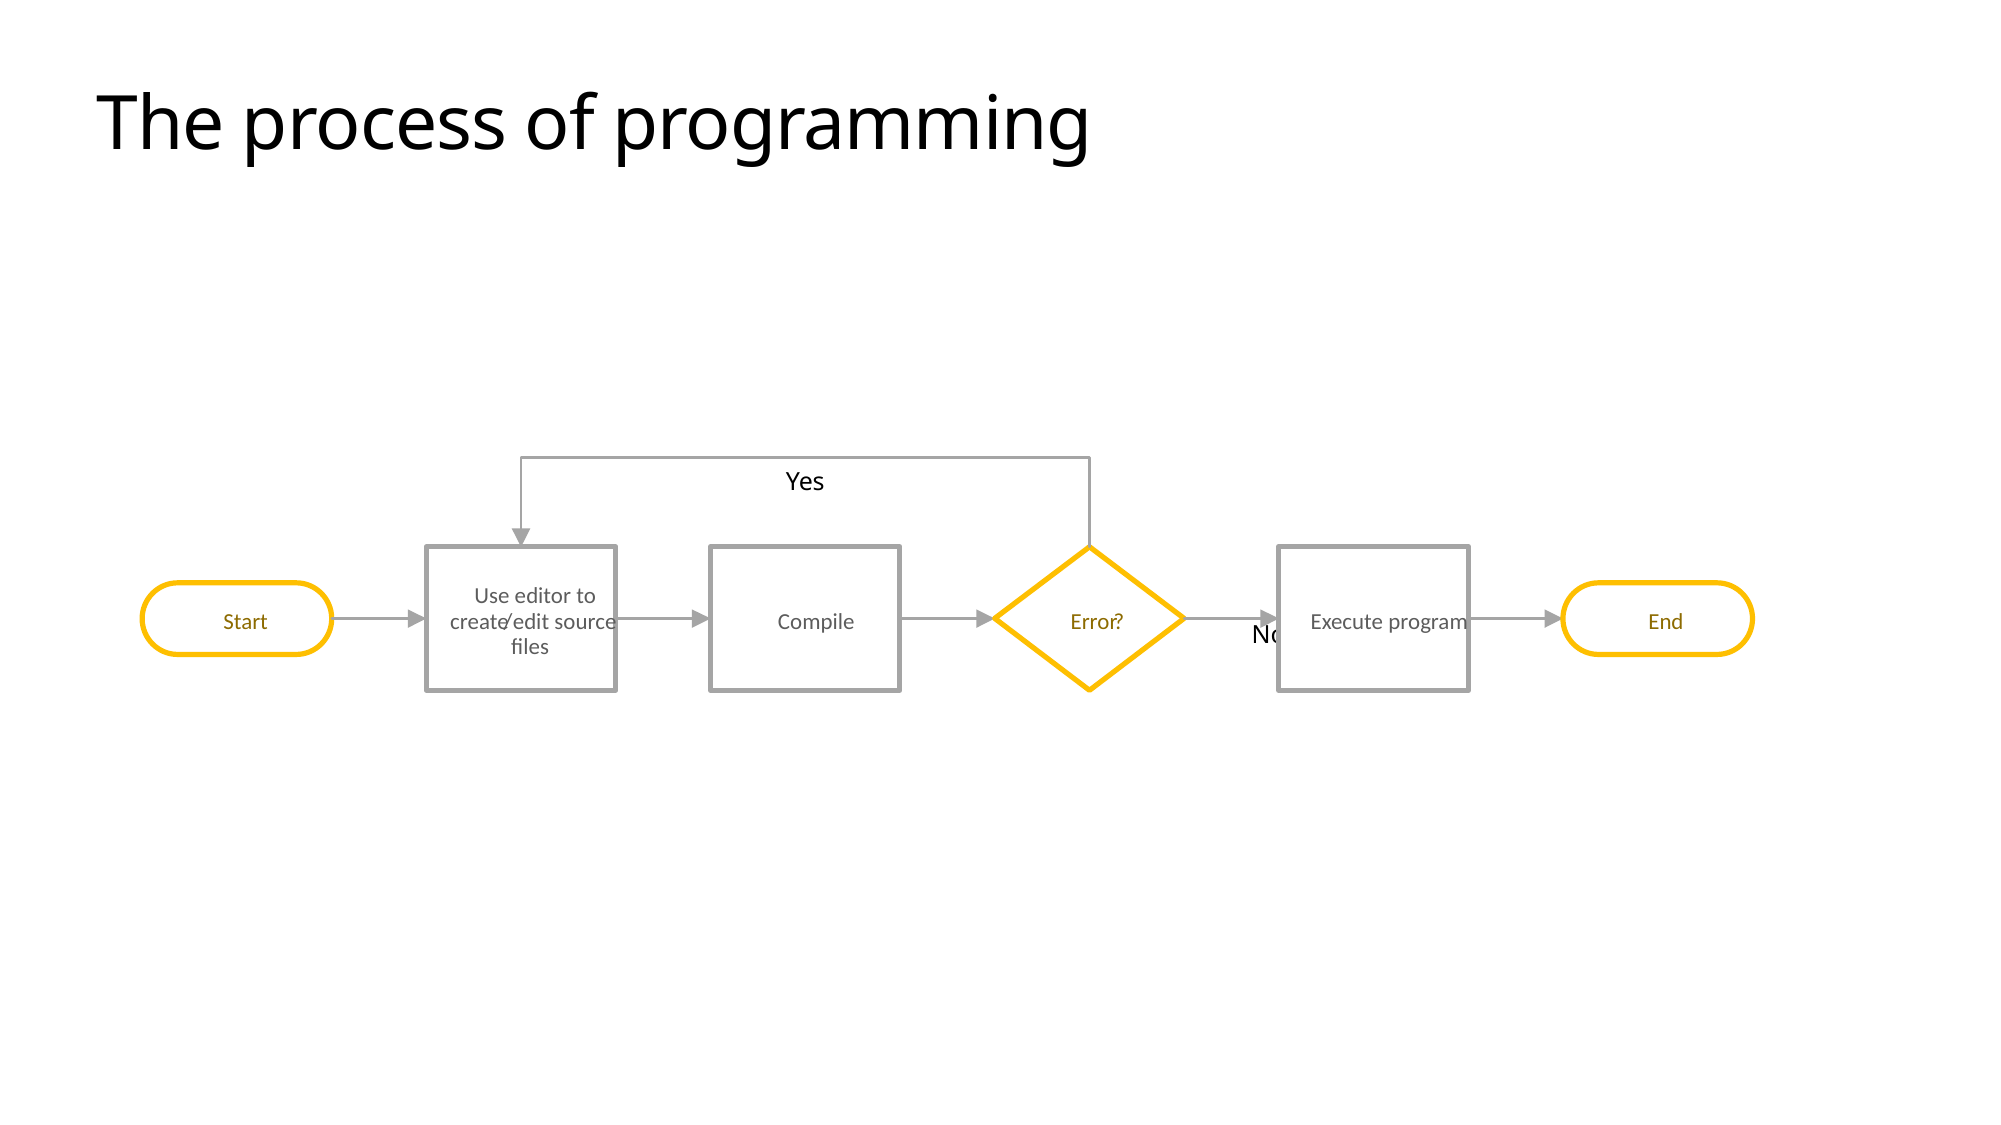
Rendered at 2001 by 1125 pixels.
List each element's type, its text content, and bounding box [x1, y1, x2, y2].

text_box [137, 454, 1756, 694]
title The process of programming [96, 75, 1904, 166]
